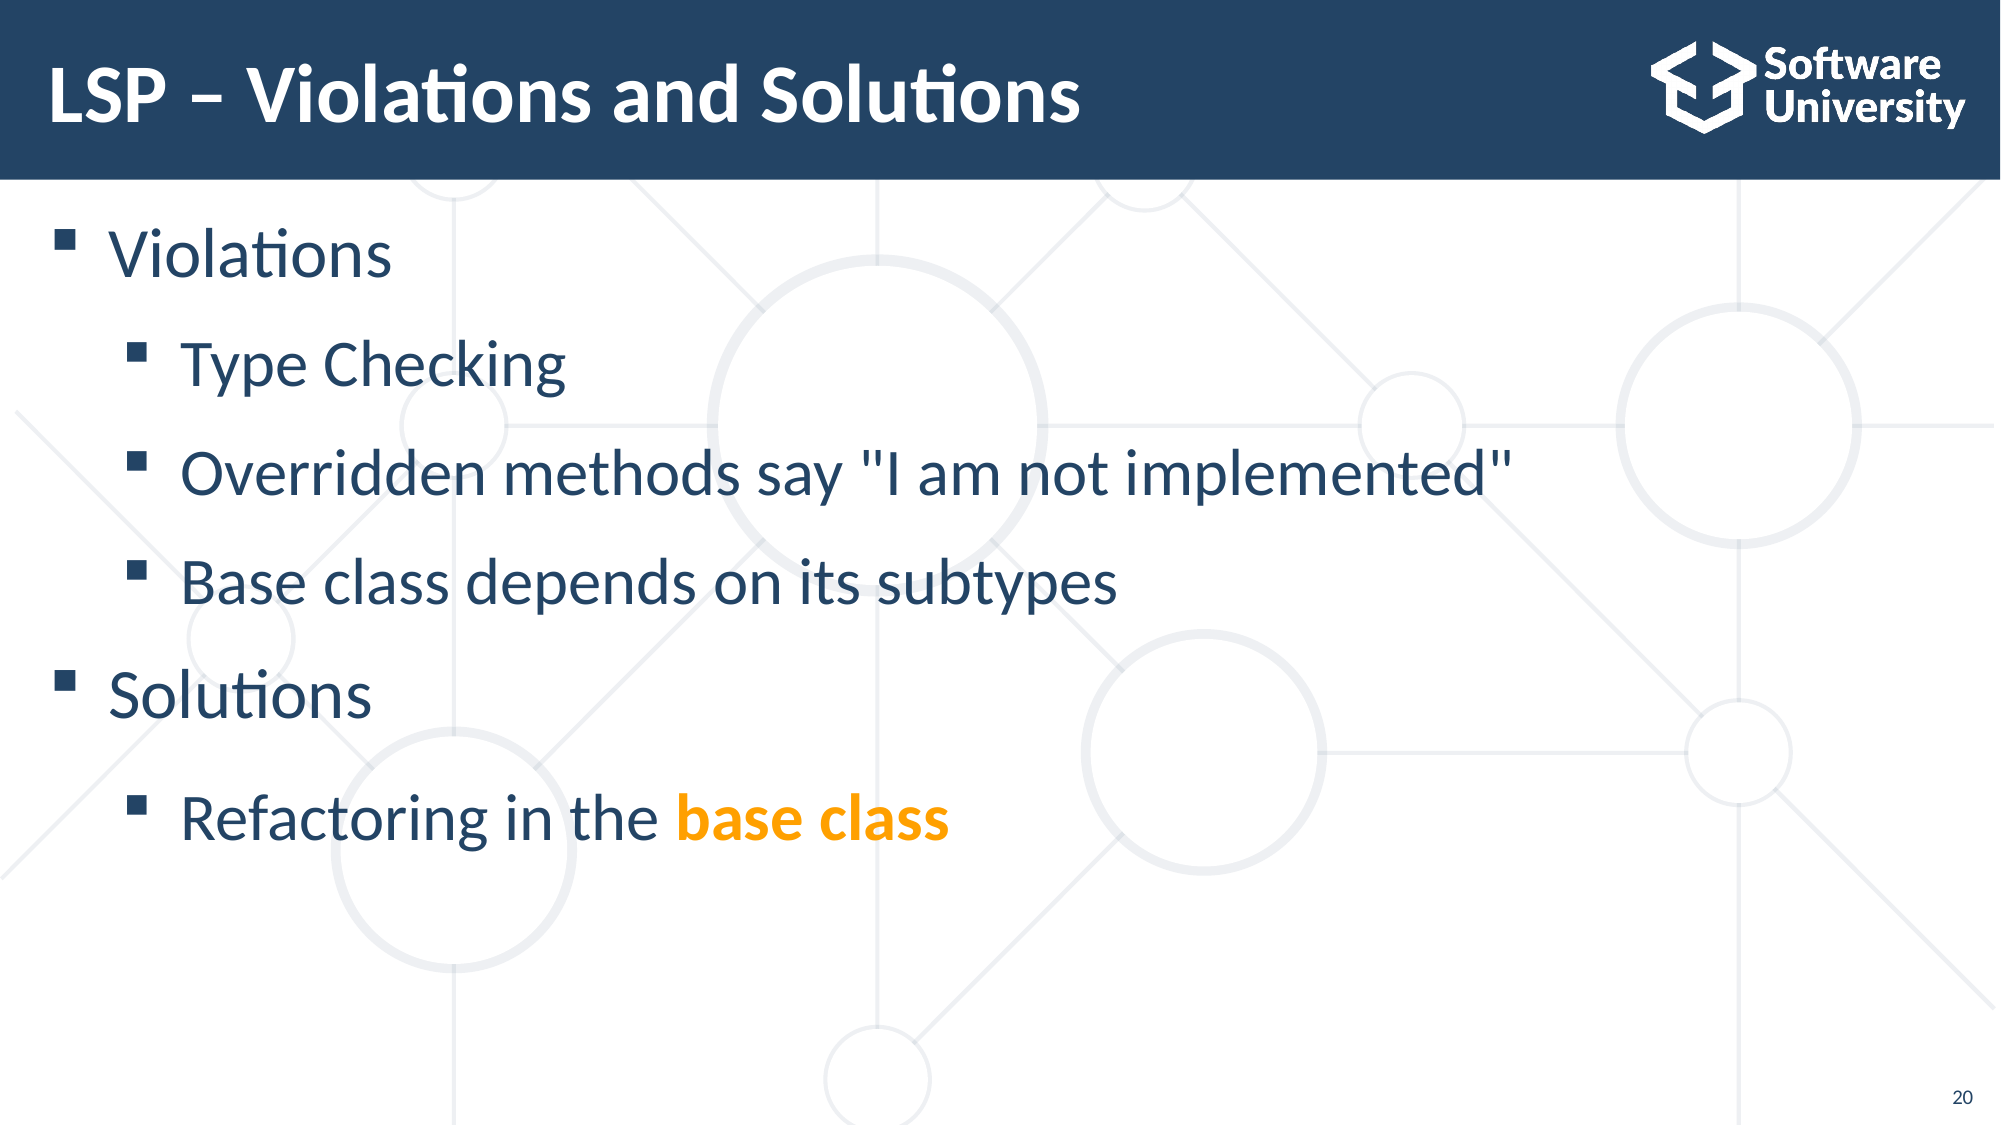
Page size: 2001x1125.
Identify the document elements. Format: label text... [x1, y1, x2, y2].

list Violations Type Checking Overridden methods say "I am not implemented" Base class depends on its subtypes Solutions Refactoring in the base class [31, 196, 1970, 1104]
slide_number ‹#› [1927, 1067, 1989, 1117]
picture [1651, 41, 1966, 134]
title LSP – Violations and Solutions [31, 16, 1625, 162]
